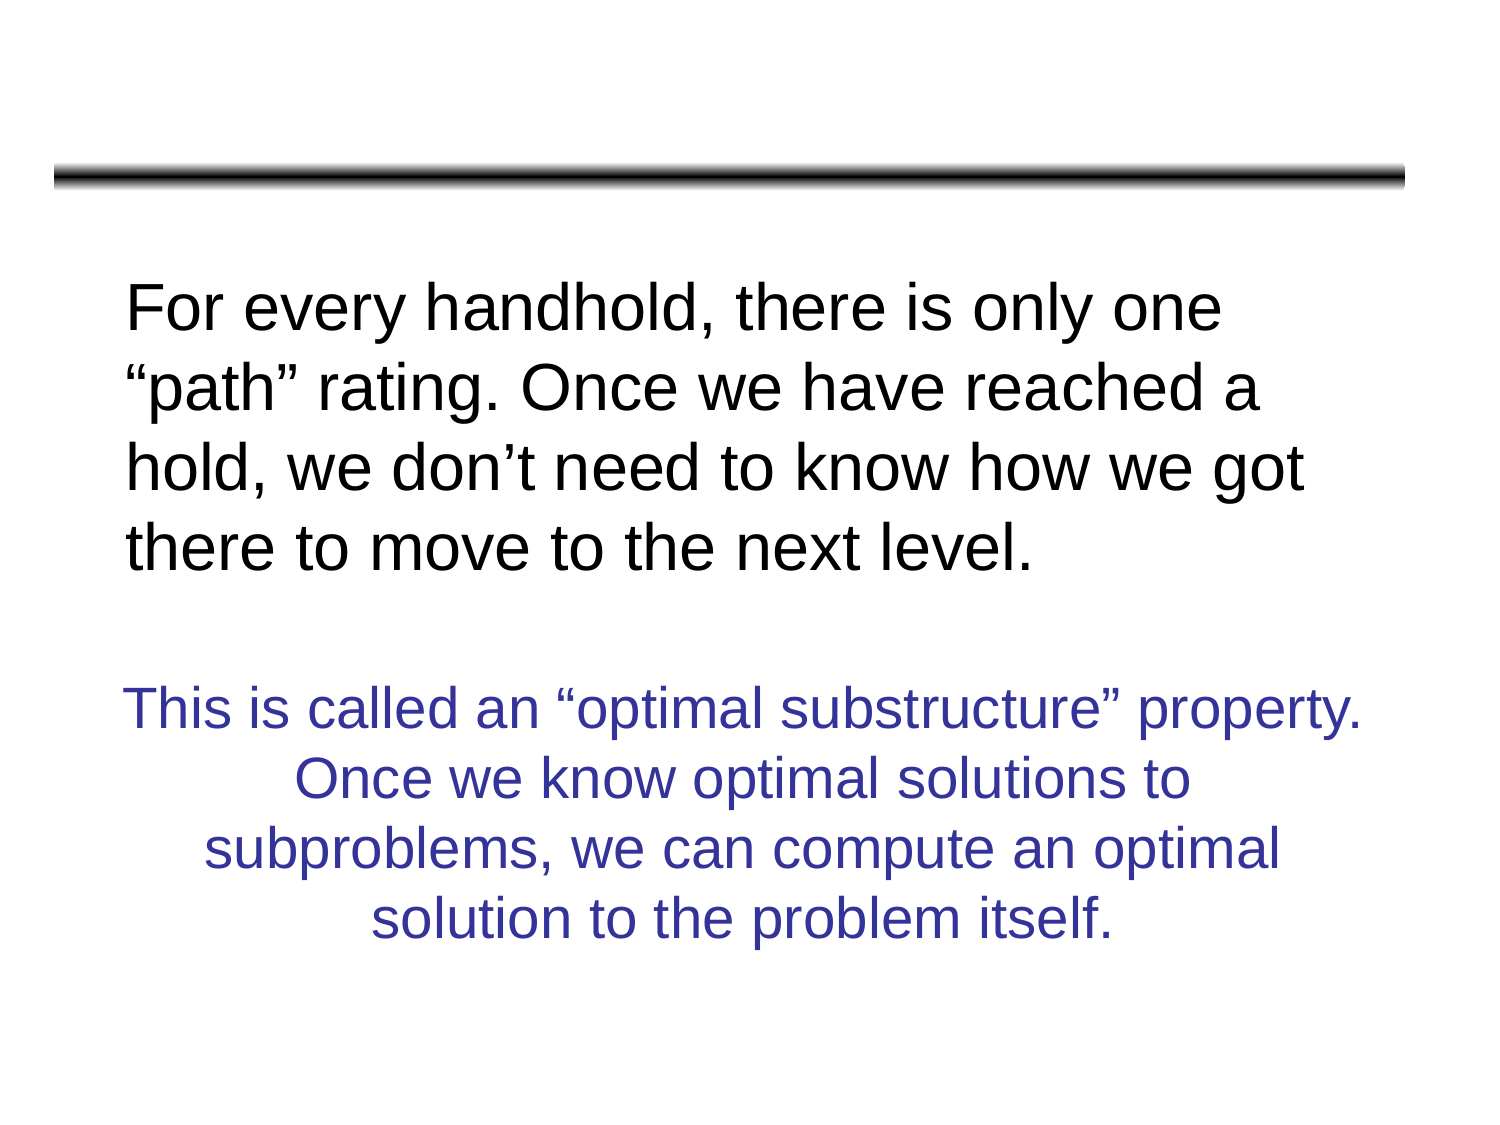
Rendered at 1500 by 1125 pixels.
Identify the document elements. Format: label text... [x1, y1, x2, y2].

title For every handhold, there is only one “path” rating. Once we have reached a hold, we don’t need to know how we got there to move to the next level. [109, 329, 1386, 518]
subtitle This is called an “optimal substructure” property. Once we know optimal solutions to subproblems, we can compute an optimal solution to the problem itself. [99, 662, 1388, 1026]
